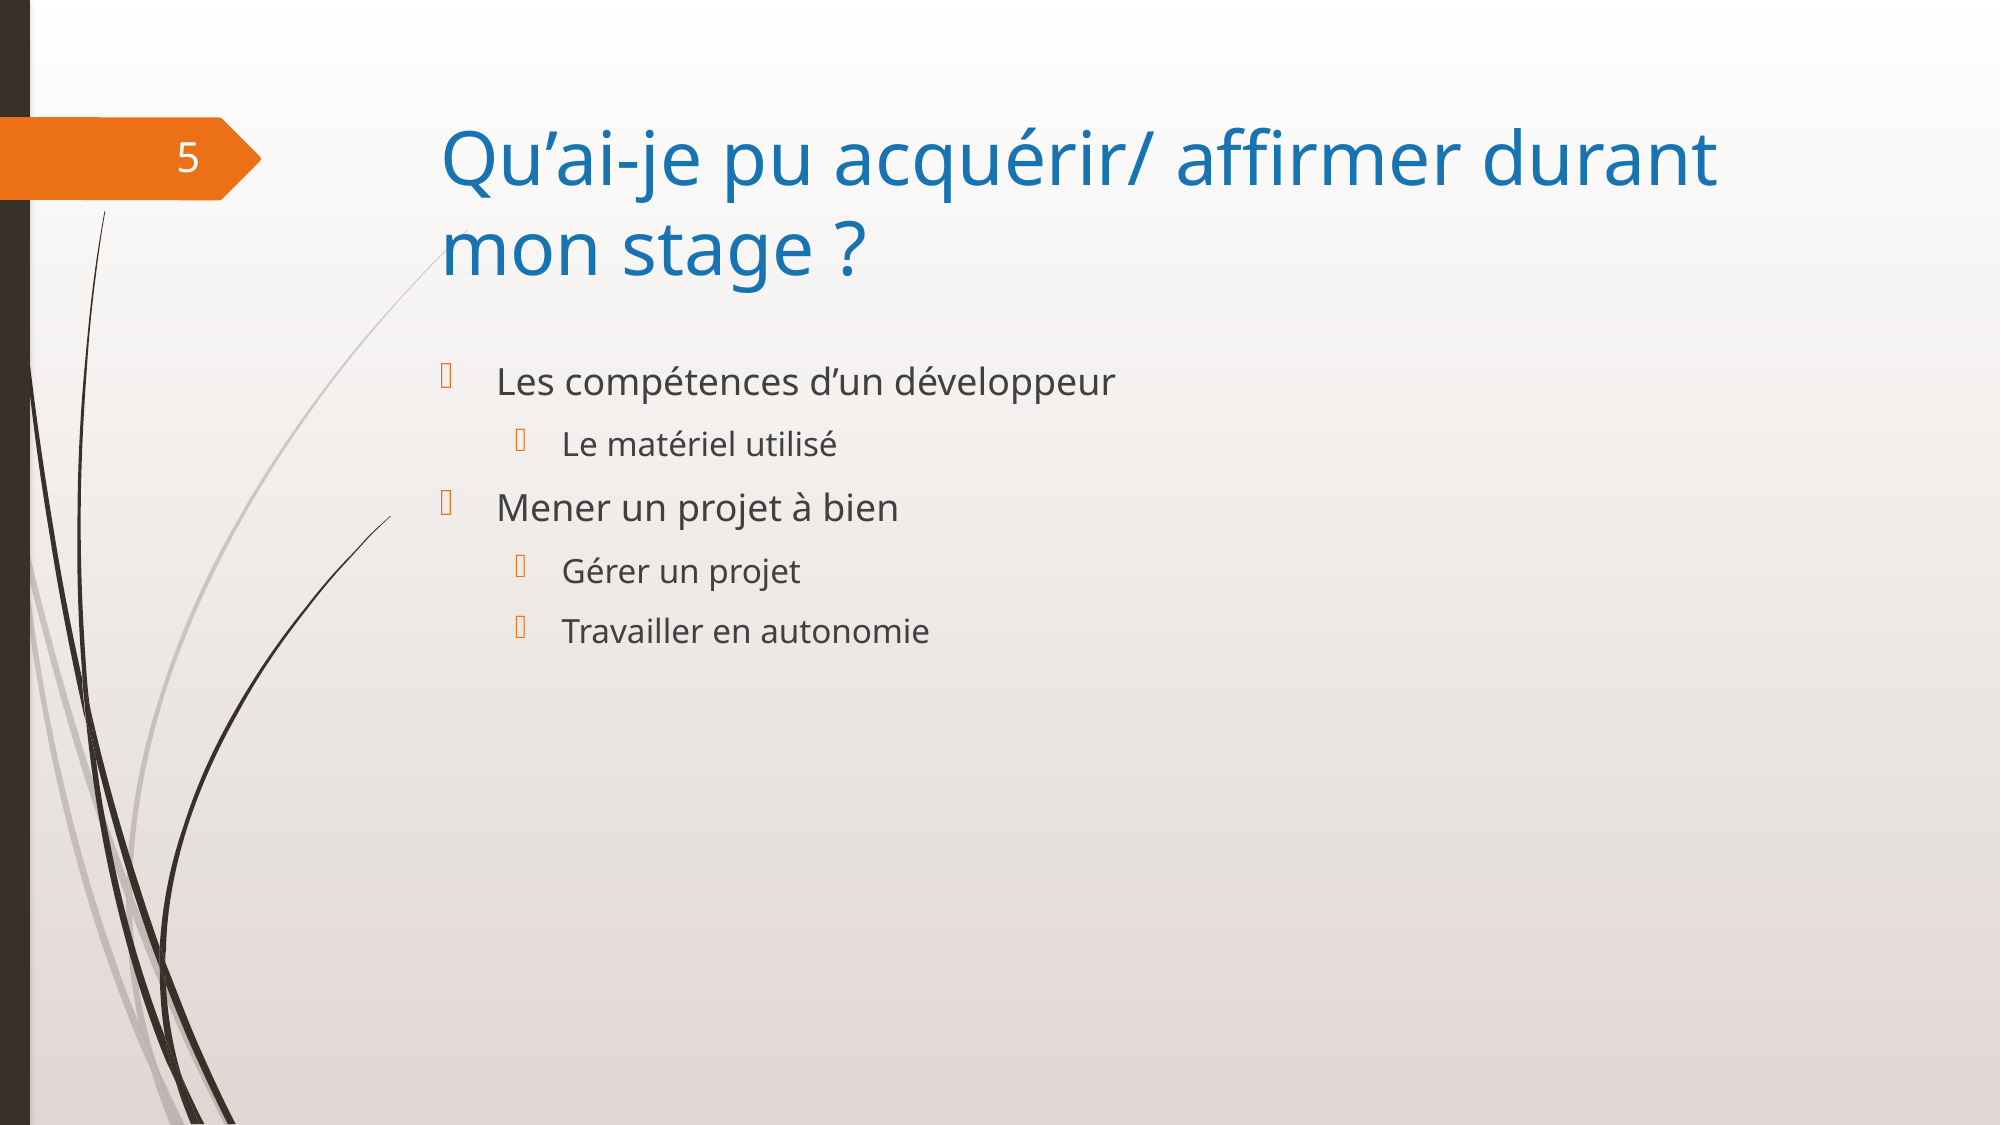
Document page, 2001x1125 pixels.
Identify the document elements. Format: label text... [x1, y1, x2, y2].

slide_number 5 [87, 129, 216, 190]
title Qu’ai-je pu acquérir/ affirmer durant mon stage ? [425, 102, 1888, 313]
list Les compétences d’un développeur Le matériel utilisé Mener un projet à bien Gérer un projet Travailler en autonomie [424, 350, 1888, 970]
